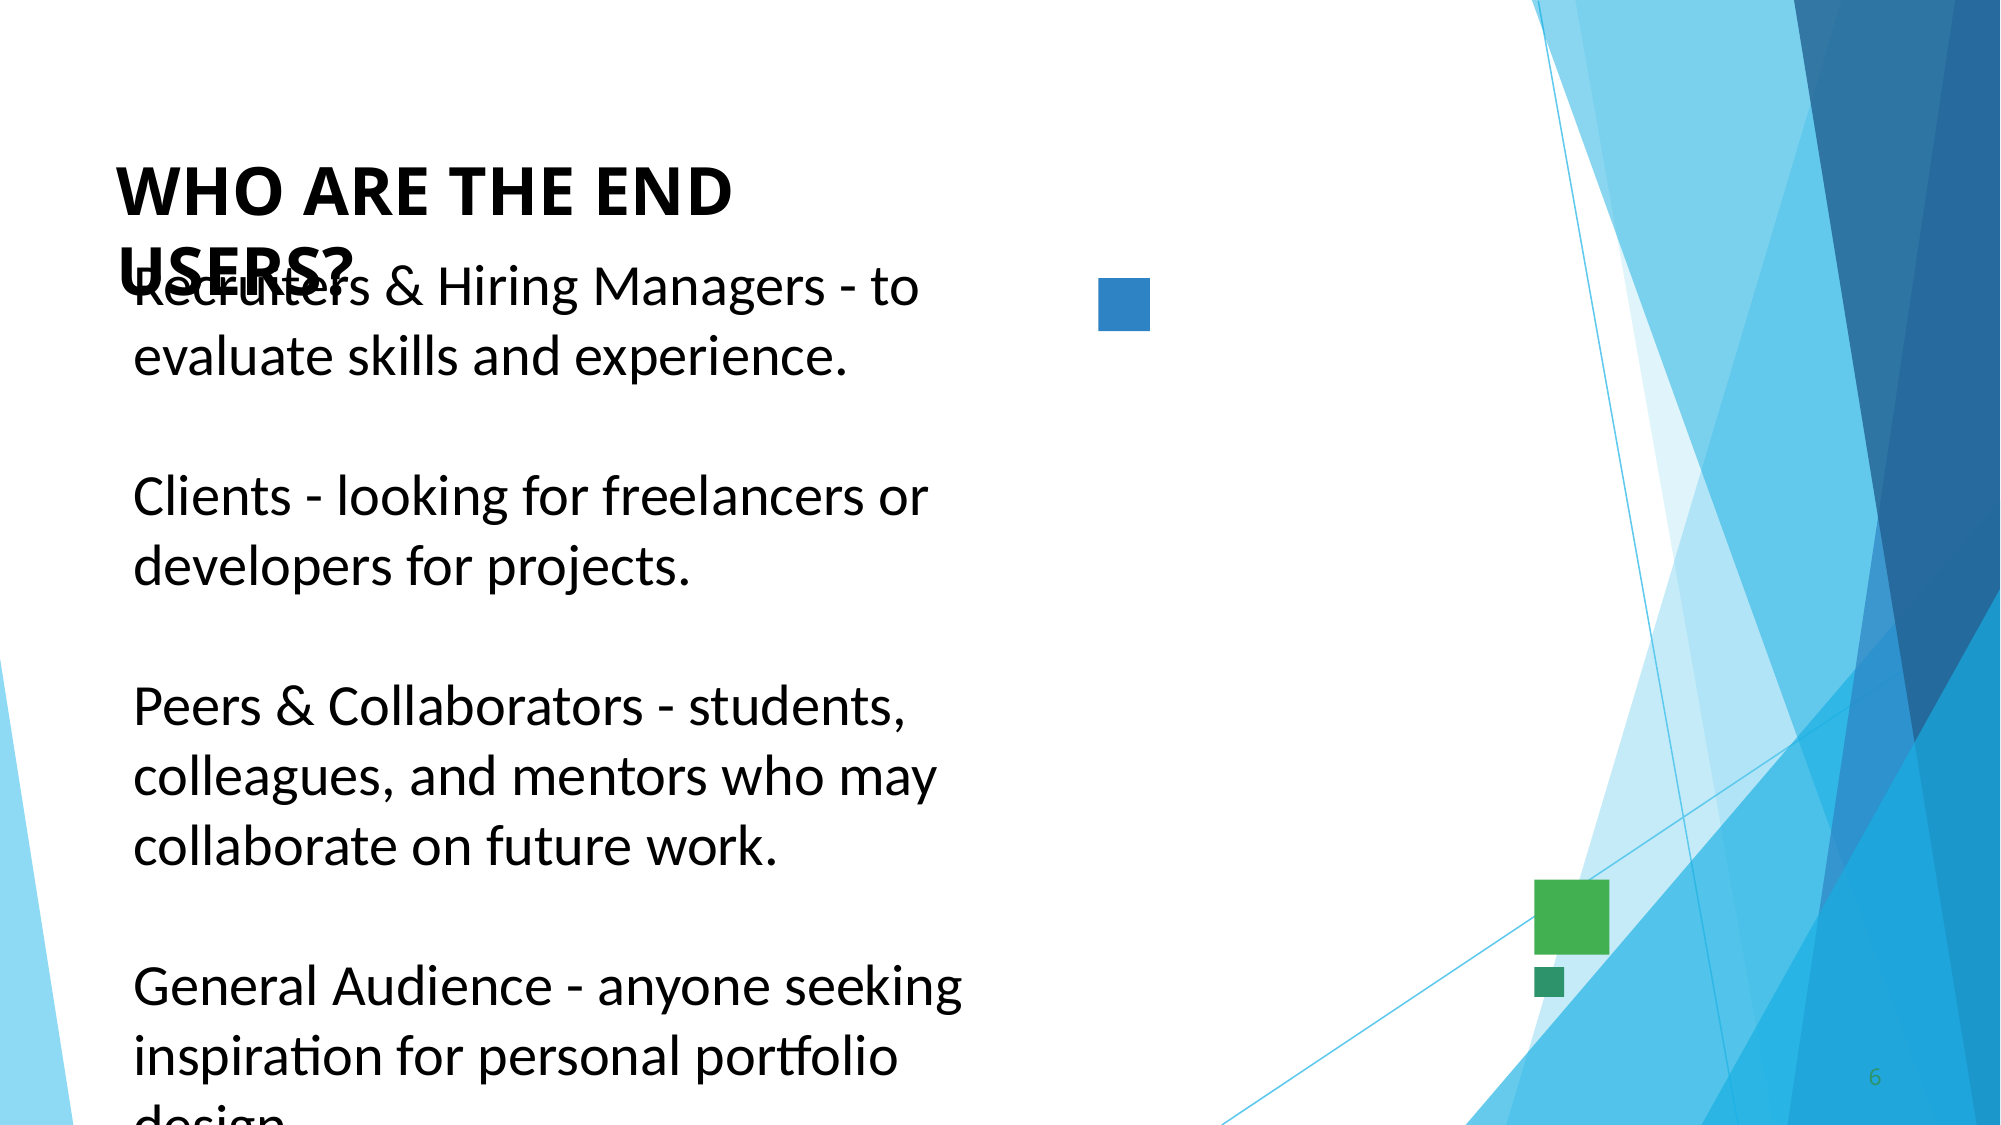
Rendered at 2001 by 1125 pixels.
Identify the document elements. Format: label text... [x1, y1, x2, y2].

text_box [1534, 967, 1565, 997]
title WHO ARE THE END USERS? [114, 146, 938, 337]
picture [118, 1012, 477, 1093]
text_box [1534, 879, 1610, 955]
text_box Recruiters & Hiring Managers - to evaluate skills and experience. Clients - looking for freelancers or developers for projects. Peers & Collaborators - students, colleagues, and mentors who may collaborate on future work. General Audience - anyone seeking inspiration for personal portfolio design. [118, 239, 1029, 1125]
text_box [1098, 278, 1150, 332]
slide_number 6 [1862, 1061, 1888, 1125]
